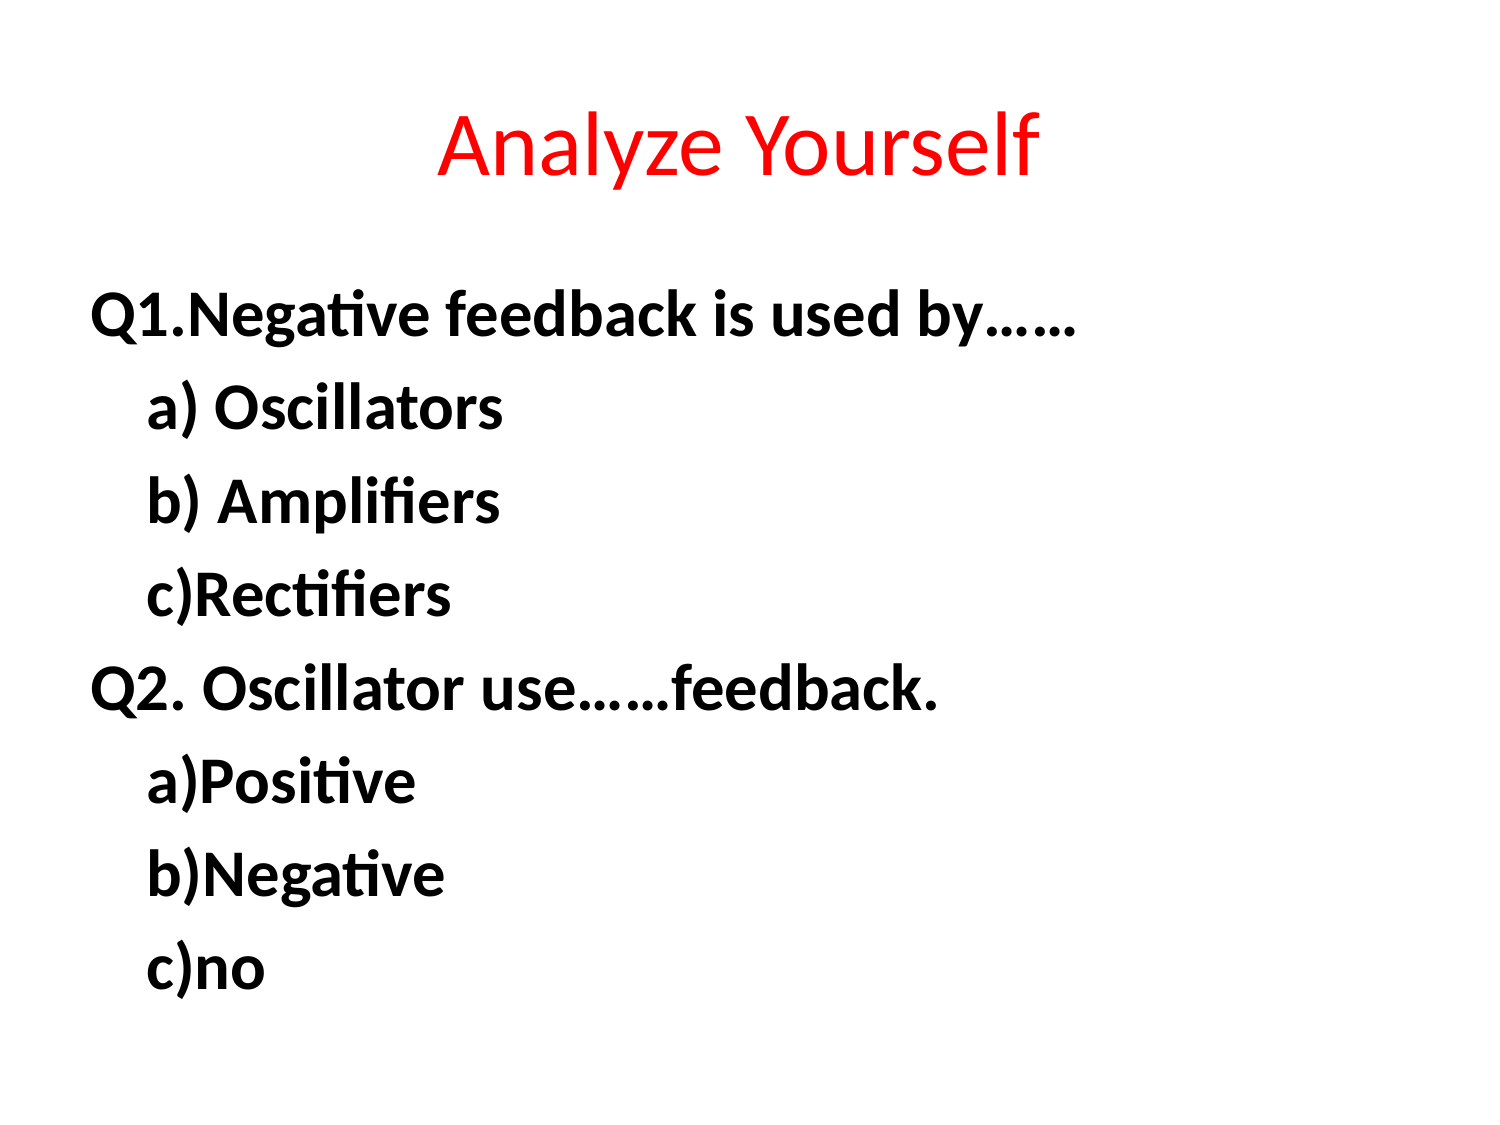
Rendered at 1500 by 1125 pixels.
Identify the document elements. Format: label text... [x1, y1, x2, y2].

list Q1.Negative feedback is used by…… a) Oscillators b) Amplifiers c)Rectifiers Q2. Oscillator use……feedback. a)Positive b)Negative c)no [75, 262, 1425, 1005]
title Analyze Yourself [75, 45, 1425, 233]
